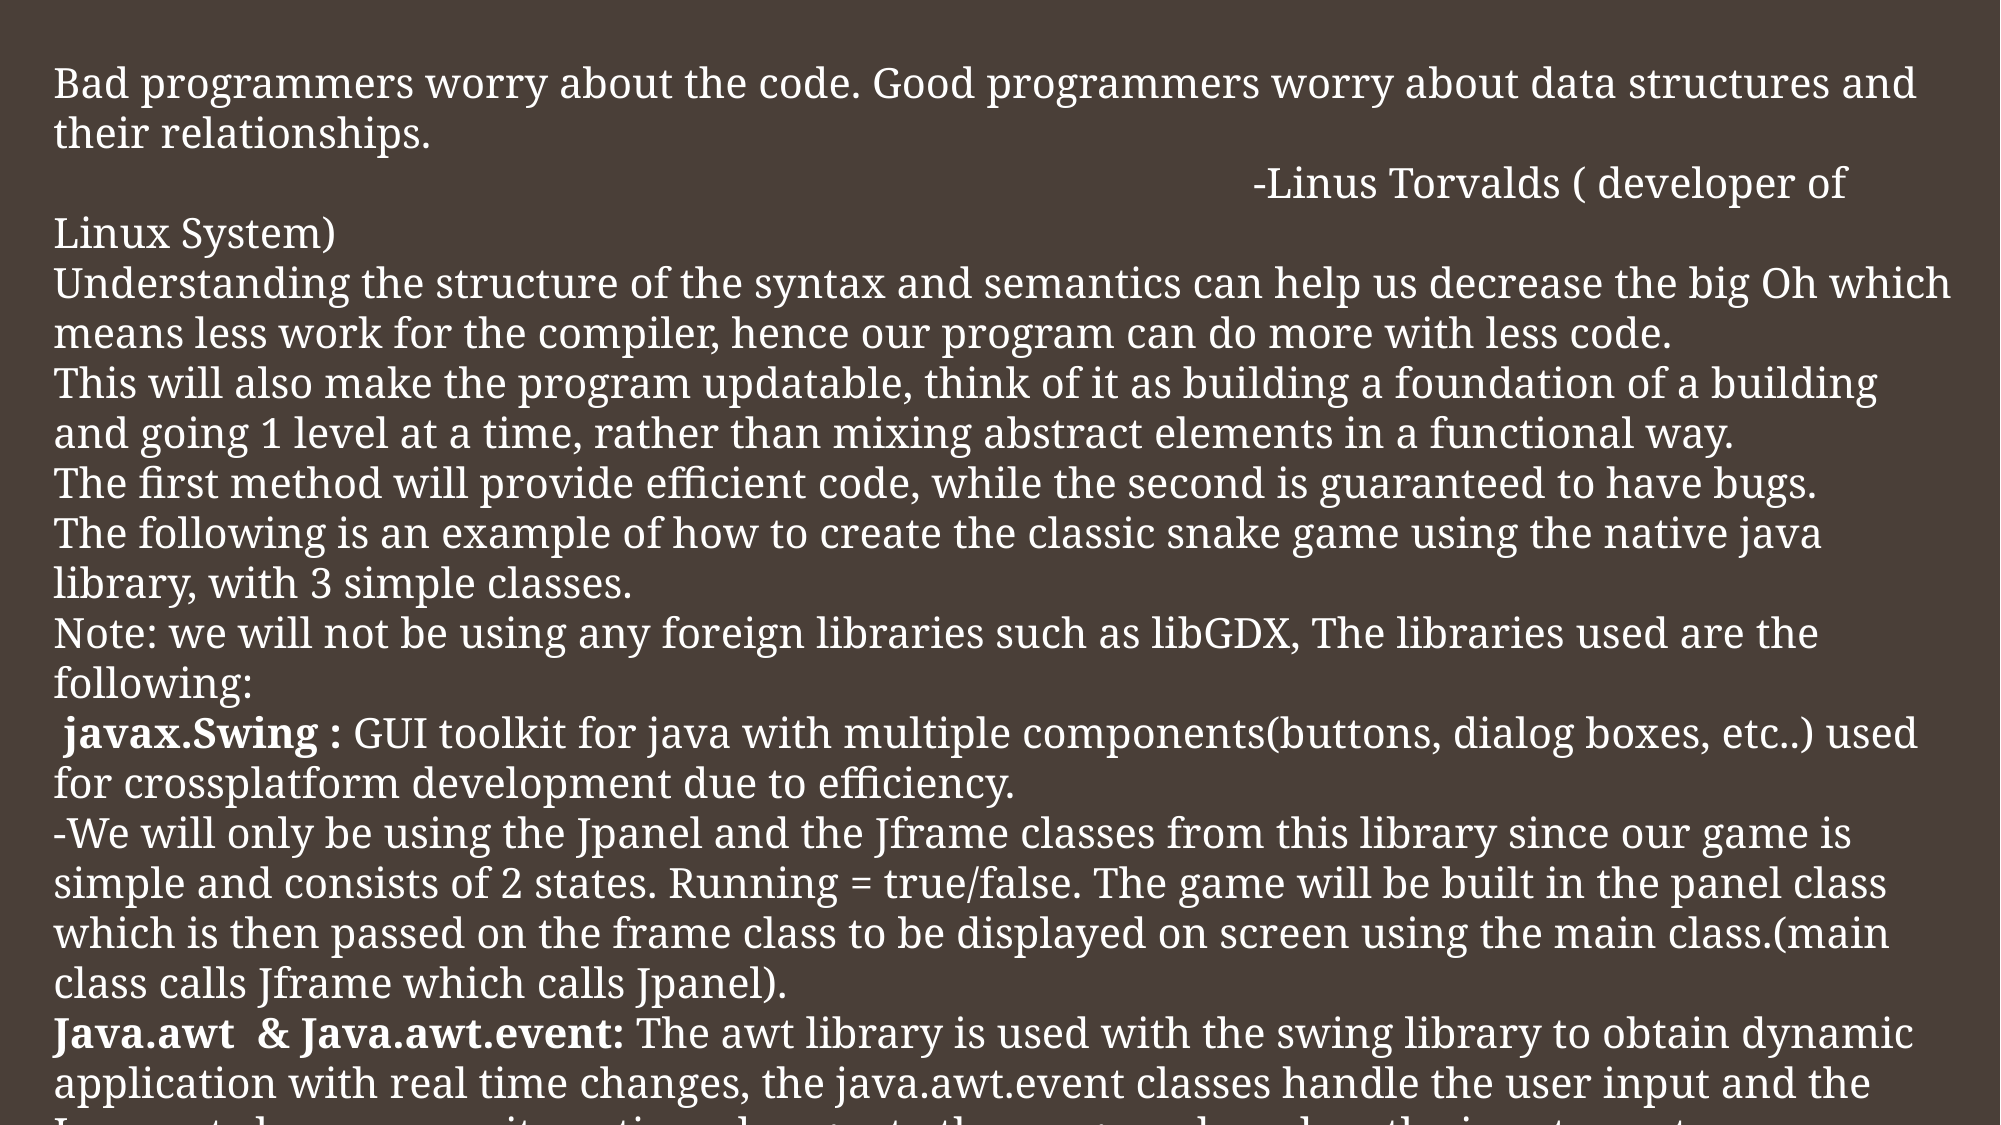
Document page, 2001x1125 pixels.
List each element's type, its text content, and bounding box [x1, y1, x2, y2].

text_box Bad programmers worry about the code. Good programmers worry about data structures and their relationships. -Linus Torvalds ( developer of Linux System) Understanding the structure of the syntax and semantics can help us decrease the big Oh which means less work for the compiler, hence our program can do more with less code. This will also make the program updatable, think of it as building a foundation of a building and going 1 level at a time, rather than mixing abstract elements in a functional way. The first method will provide efficient code, while the second is guaranteed to have bugs. The following is an example of how to create the classic snake game using the native java library, with 3 simple classes. Note: we will not be using any foreign libraries such as libGDX, The libraries used are the following: javax.Swing : GUI toolkit for java with multiple components(buttons, dialog boxes, etc..) used for crossplatform development due to efficiency. -We will only be using the Jpanel and the Jframe classes from this library since our game is simple and consists of 2 states. Running = true/false. The game will be built in the panel class which is then passed on the frame class to be displayed on screen using the main class.(main class calls Jframe which calls Jpanel). Java.awt & Java.awt.event: The awt library is used with the swing library to obtain dynamic application with real time changes, the java.awt.event classes handle the user input and the Java.awt classes commit runtime changes to the program based on the input events. For our snake game we will be using the following: event.ActionListener, event.ActionEvent, Event.KeyListener , event.KeyEvent We will not be using the other classes since our input will only be 4 keyboard buttons: Up, down, left, right [38, 49, 1970, 1125]
